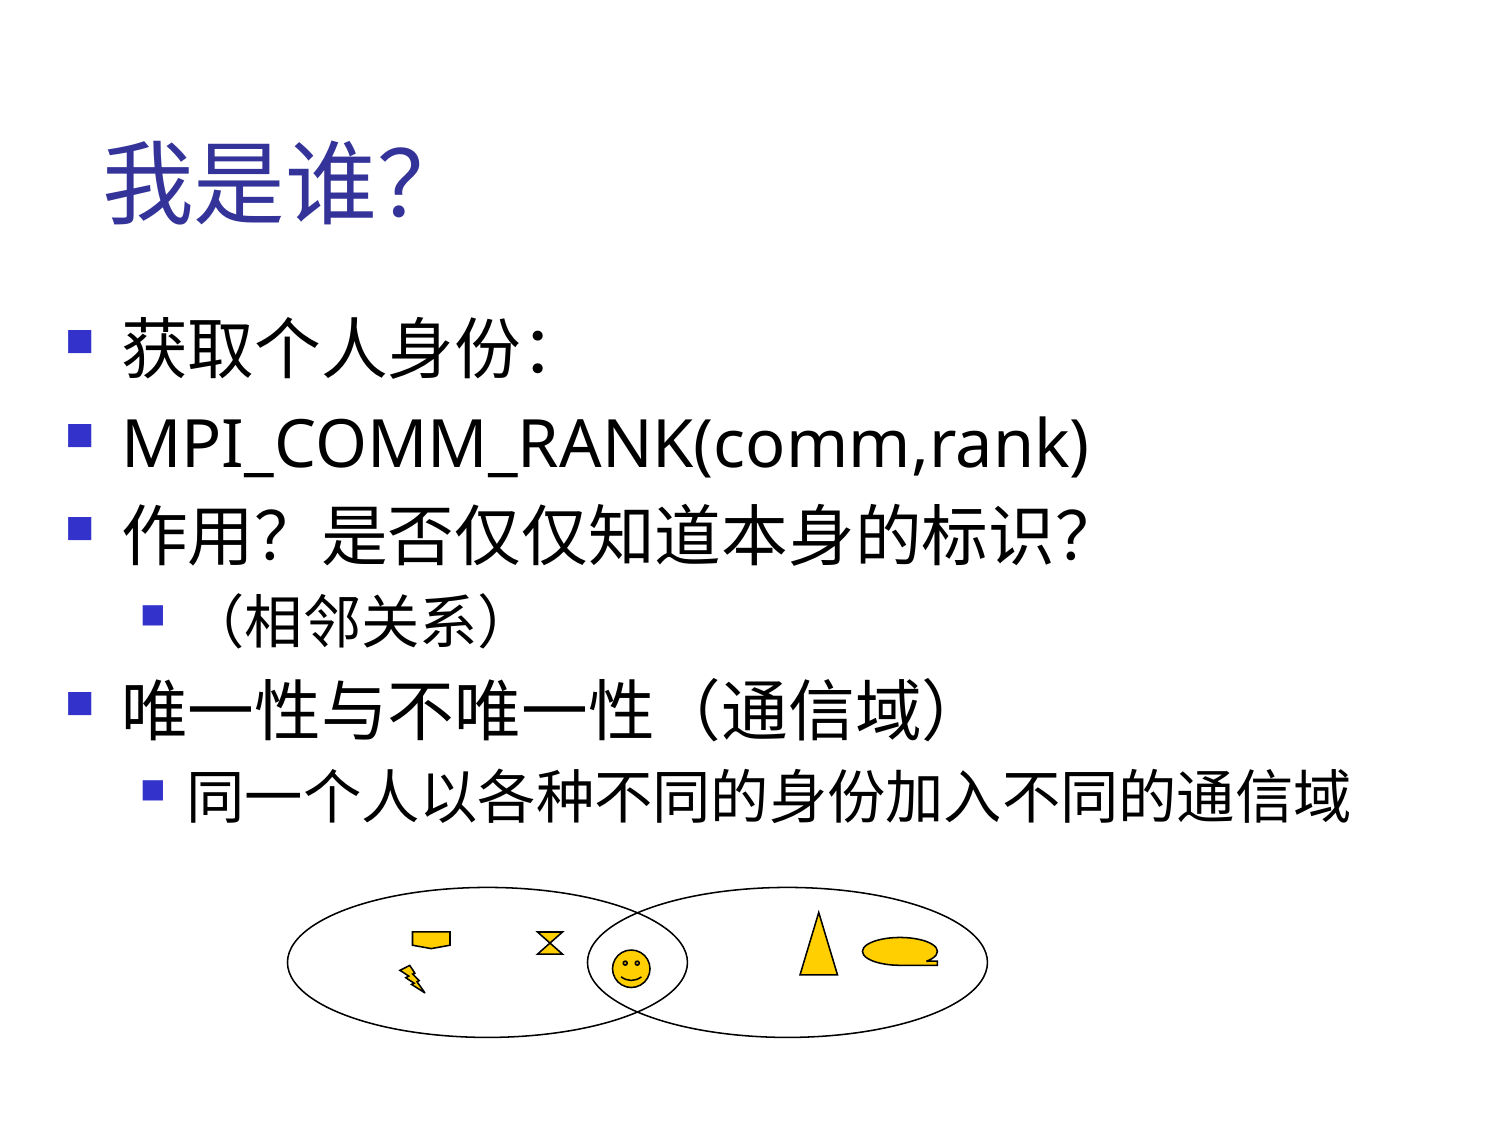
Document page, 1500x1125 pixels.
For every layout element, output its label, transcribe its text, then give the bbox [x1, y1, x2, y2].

text_box [587, 887, 988, 1038]
text_box 获取个人身份： MPI_COMM_RANK(comm,rank) 作用？是否仅仅知道本身的标识？ （相邻关系） 唯一性与不唯一性（通信域） 同一个人以各种不同的身份加入不同的通信域 [49, 299, 1388, 938]
text_box [800, 912, 838, 975]
text_box [287, 887, 637, 1038]
text_box 我是谁？ [87, 112, 1363, 250]
text_box [612, 950, 651, 988]
